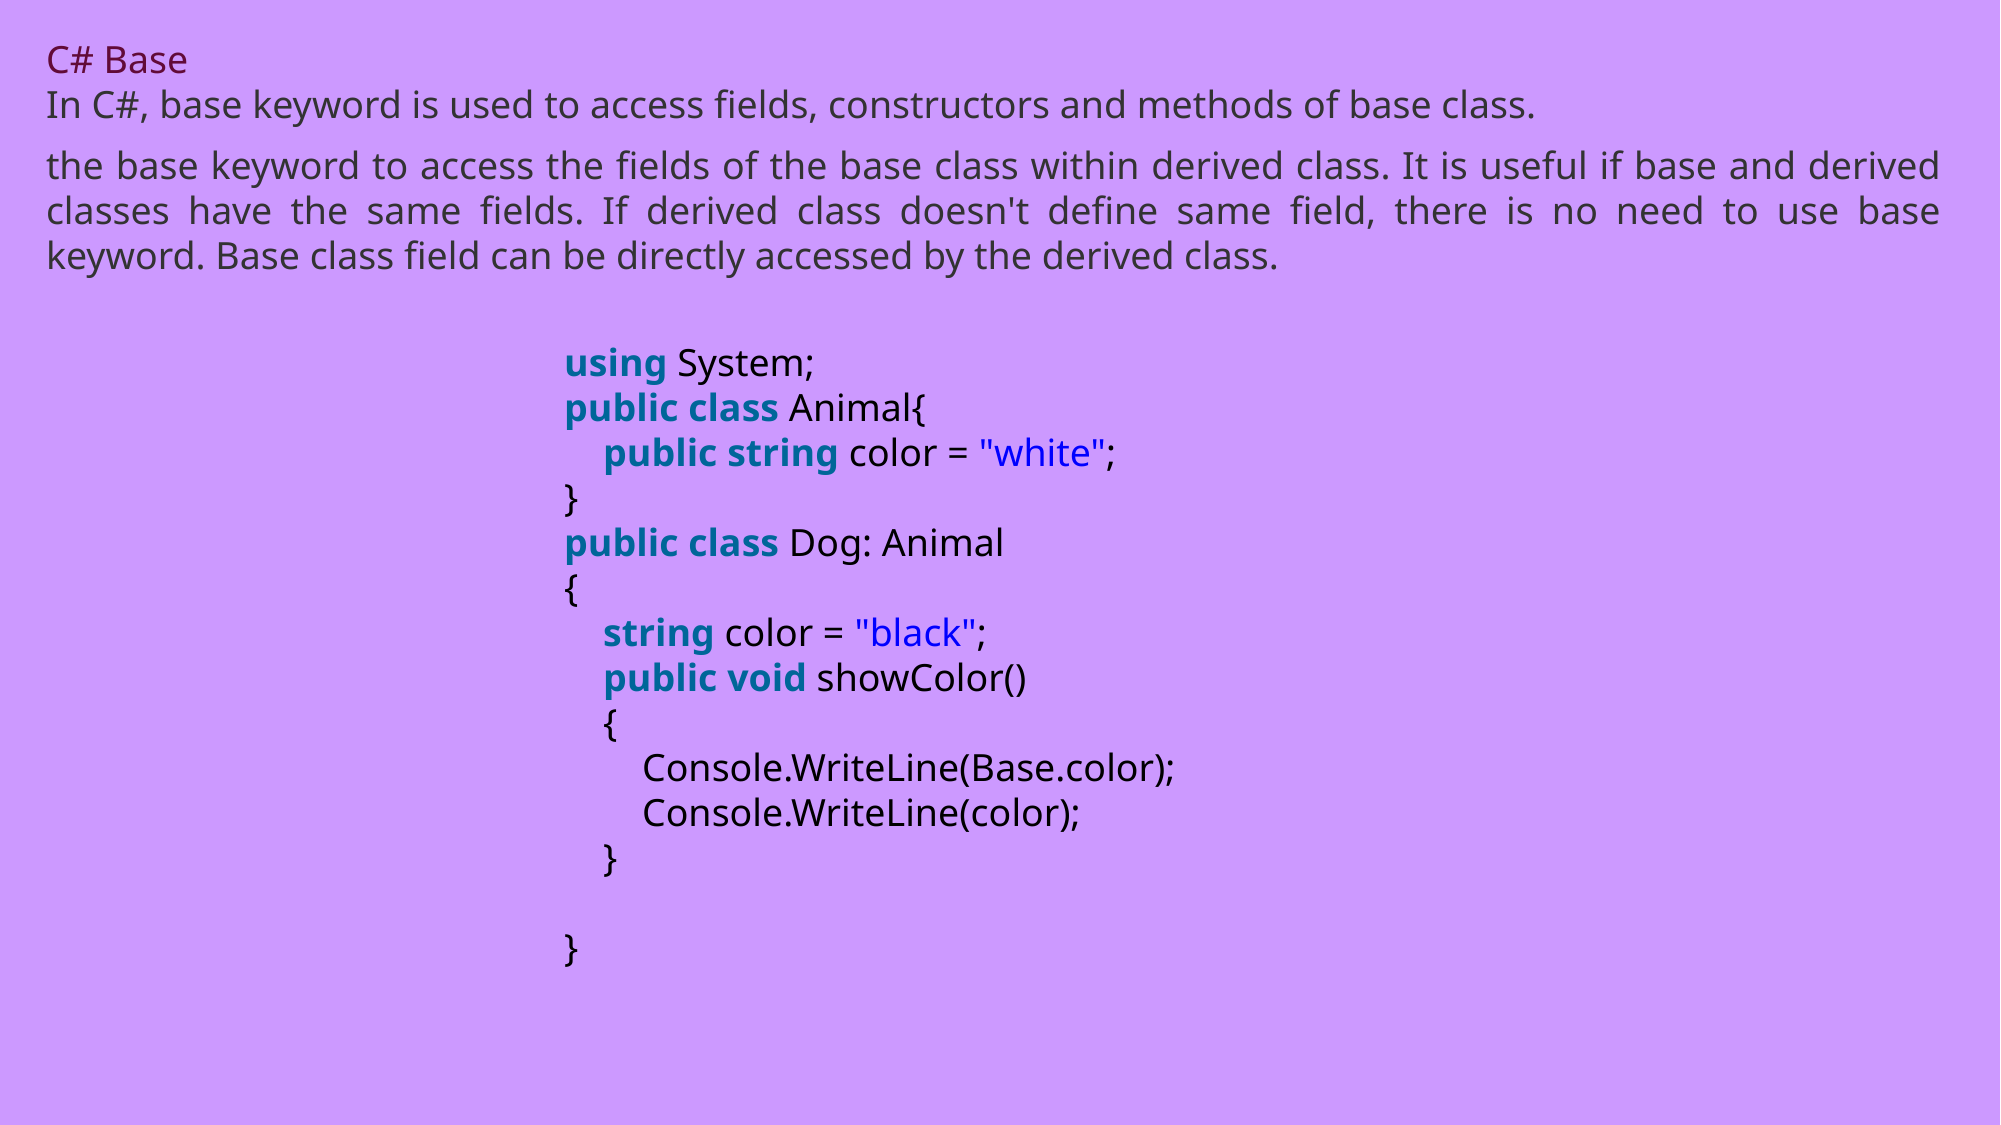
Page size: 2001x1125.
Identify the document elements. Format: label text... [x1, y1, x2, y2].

text_box C# Base In C#, base keyword is used to access fields, constructors and methods of base class. [31, 28, 1938, 134]
text_box using System; public class Animal{ public string color = "white"; } public class Dog: Animal { string color = "black"; public void showColor() { Console.WriteLine(Base.color); Console.WriteLine(color); } } [549, 331, 1749, 977]
text_box the base keyword to access the fields of the base class within derived class. It is useful if base and derived classes have the same fields. If derived class doesn't define same field, there is no need to use base keyword. Base class field can be directly accessed by the derived class. [31, 134, 1958, 375]
